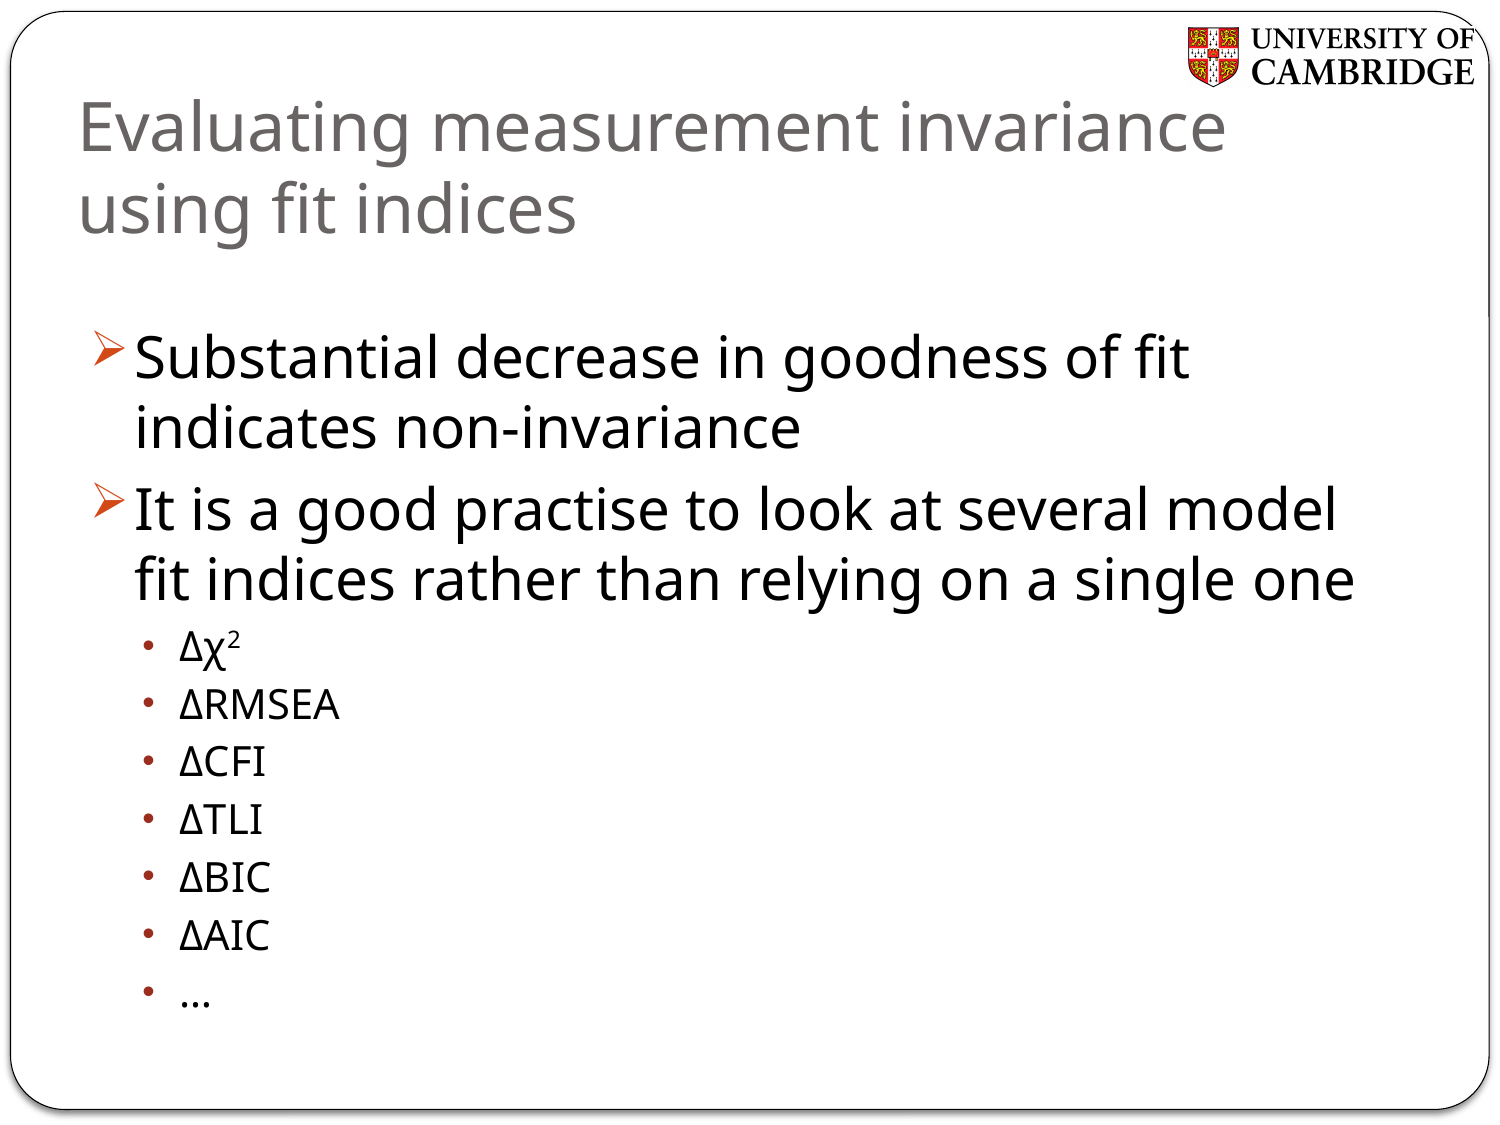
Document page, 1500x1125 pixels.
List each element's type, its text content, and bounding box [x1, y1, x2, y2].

picture [1187, 26, 1475, 88]
list Substantial decrease in goodness of fit indicates non-invariance It is a good practise to look at several model fit indices rather than relying on a single one Δχ2 ΔRMSEA ΔCFI ΔTLI ΔBIC ΔAIC … [75, 312, 1425, 1109]
title Evaluating measurement invariance using fit indices [62, 75, 1413, 263]
